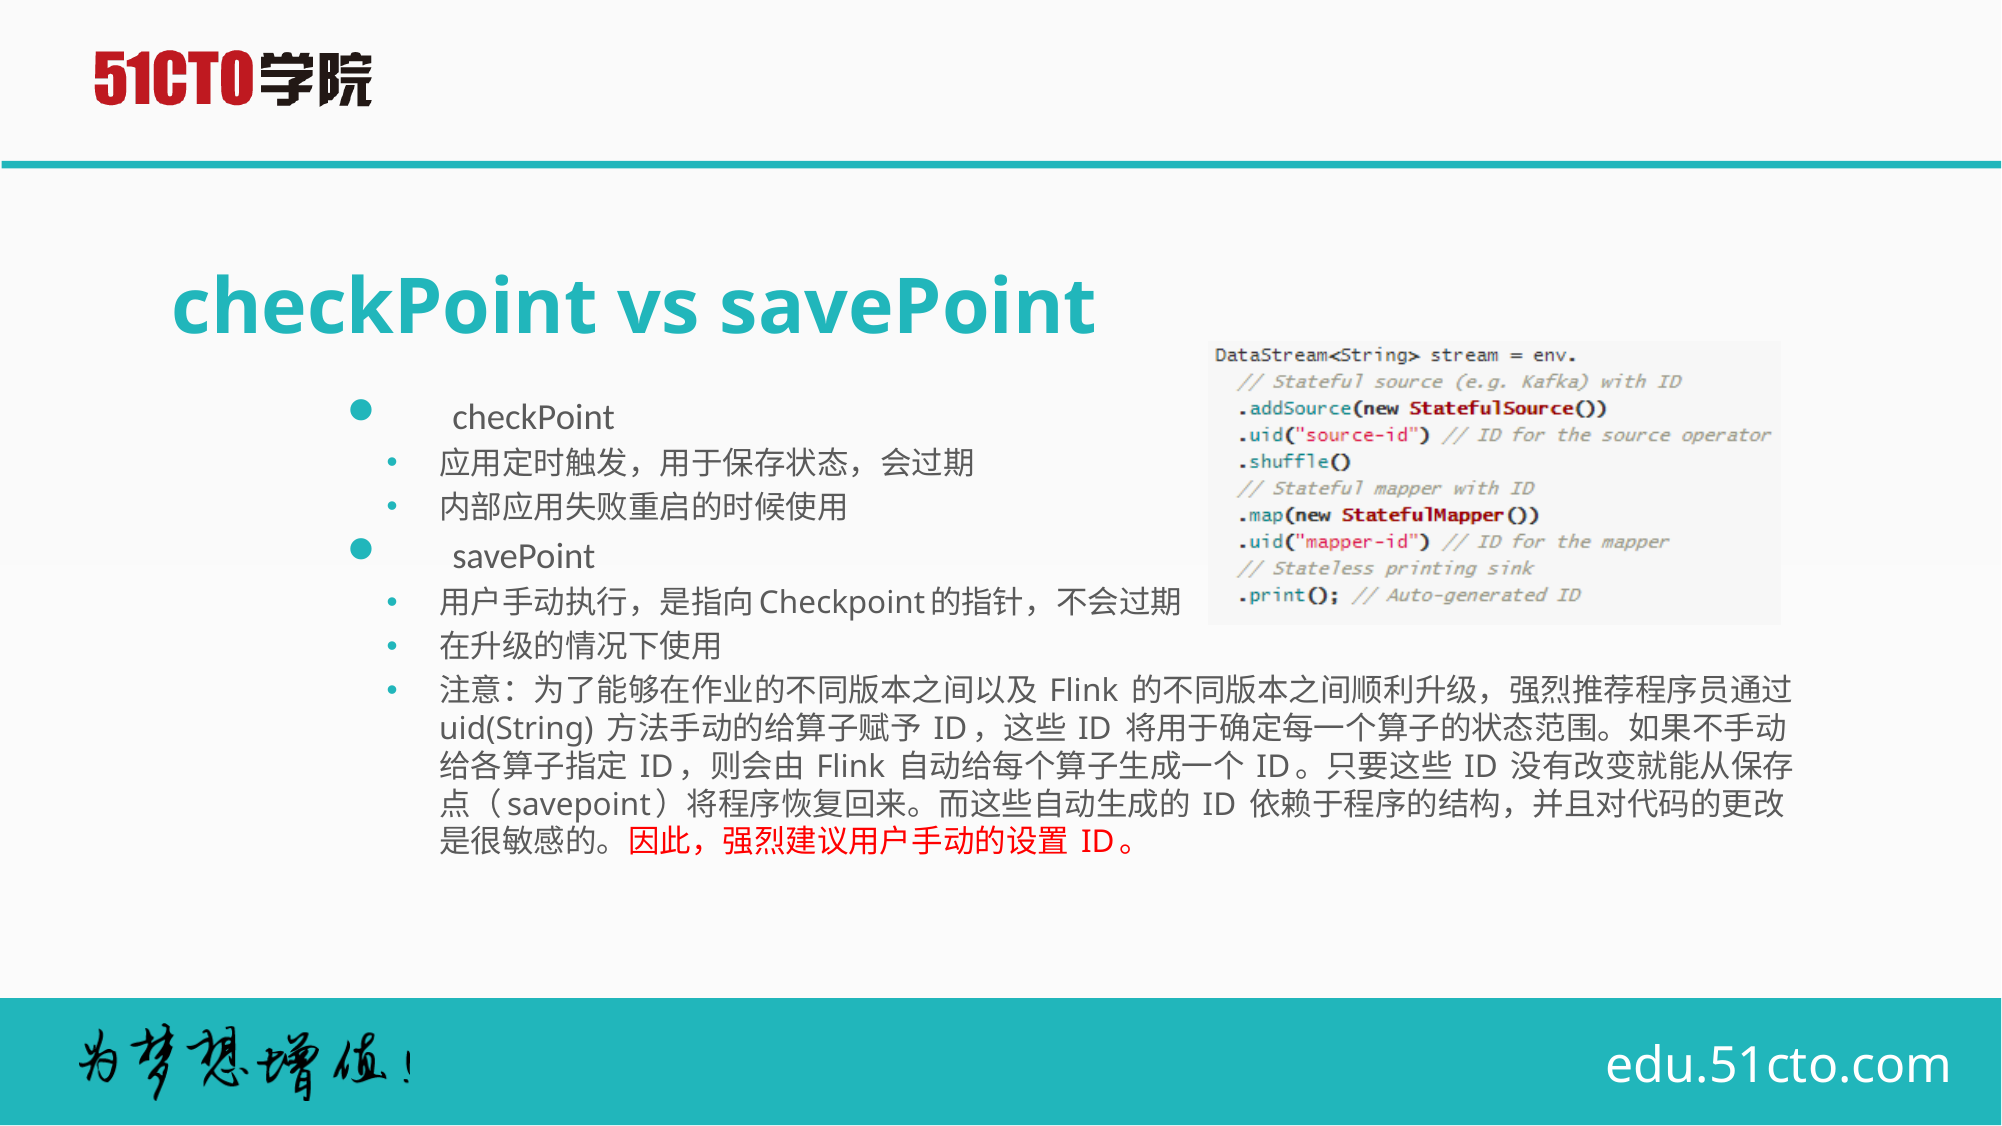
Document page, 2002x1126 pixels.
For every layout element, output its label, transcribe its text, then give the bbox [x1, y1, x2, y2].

picture [1208, 341, 1781, 625]
picture [90, 42, 375, 111]
picture [79, 1023, 410, 1101]
list checkPoint 应用定时触发，用于保存状态，会过期 内部应用失败重启的时候使用 savePoint 用户手动执行，是指向Checkpoint的指针，不会过期 在升级的情况下使用 注意：为了能够在作业的不同版本之间以及 Flink 的不同版本之间顺利升级，强烈推荐程序员通过 uid(String) 方法手动的给算子赋予 ID，这些 ID 将用于确定每一个算子的状态范围。如果不手动给各算子指定 ID，则会由 Flink 自动给每个算子生成一个 ID。只要这些 ID 没有改变就能从保存点（savepoint）将程序恢复回来。而这些自动生成的 ID 依赖于程序的结构，并且对代码的更改是很敏感的。因此，强烈建议用户手动的设置 ID。 [161, 385, 1828, 870]
title checkPoint vs savePoint [156, 243, 1831, 362]
